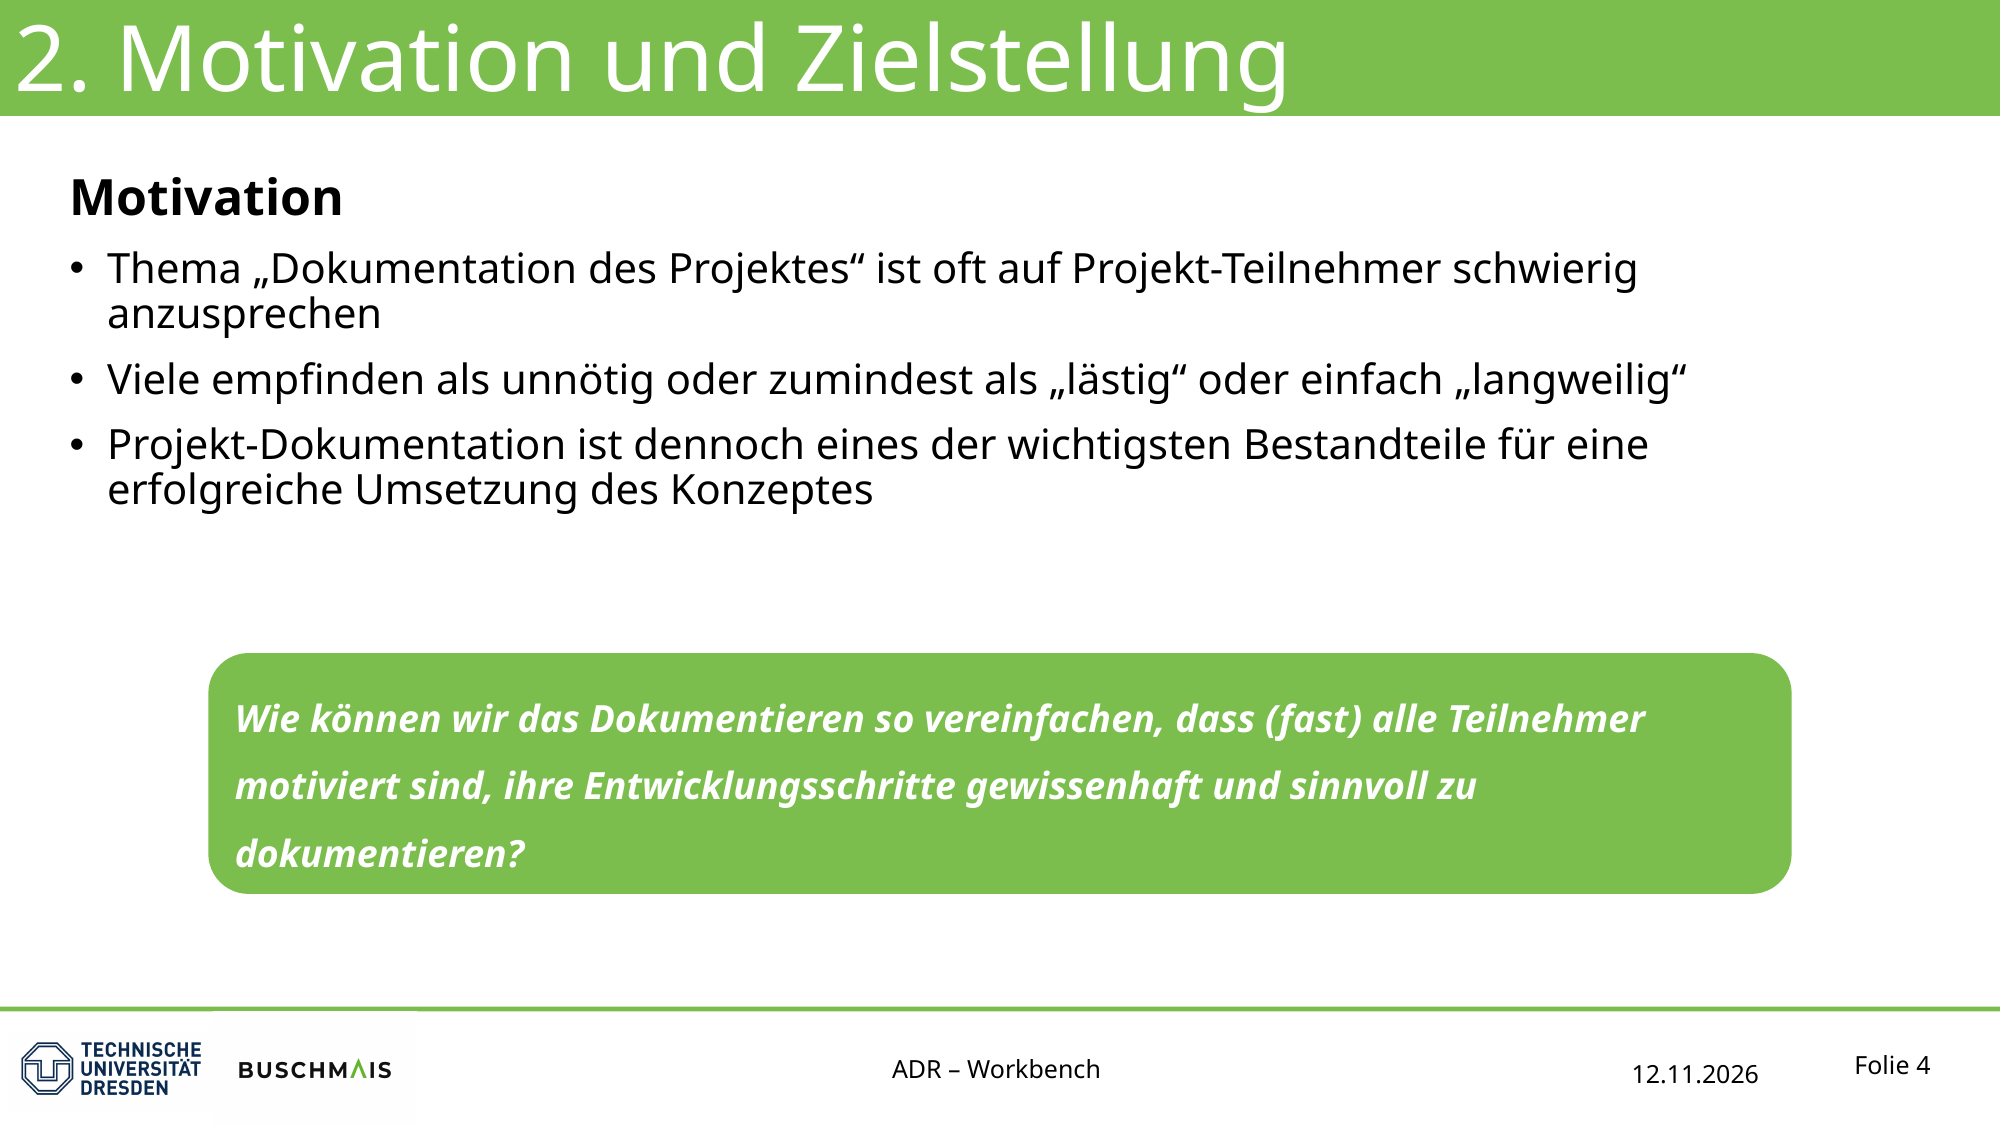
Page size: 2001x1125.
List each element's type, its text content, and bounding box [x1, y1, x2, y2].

list 2. Motivation und Zielstellung [0, 5, 2000, 114]
picture [8, 1011, 417, 1125]
list Motivation Thema „Dokumentation des Projektes“ ist oft auf Projekt-Teilnehmer schwierig anzusprechen Viele empfinden als unnötig oder zumindest als „lästig“ oder einfach „langweilig“ Projekt-Dokumentation ist dennoch eines der wichtigsten Bestandteile für eine erfolgreiche Umsetzung des Konzeptes [54, 165, 1768, 534]
text_box Wie können wir das Dokumentieren so vereinfachen, dass (fast) alle Teilnehmer motiviert sind, ihre Entwicklungsschritte gewissenhaft und sinnvoll zu dokumentieren? [208, 653, 1792, 894]
